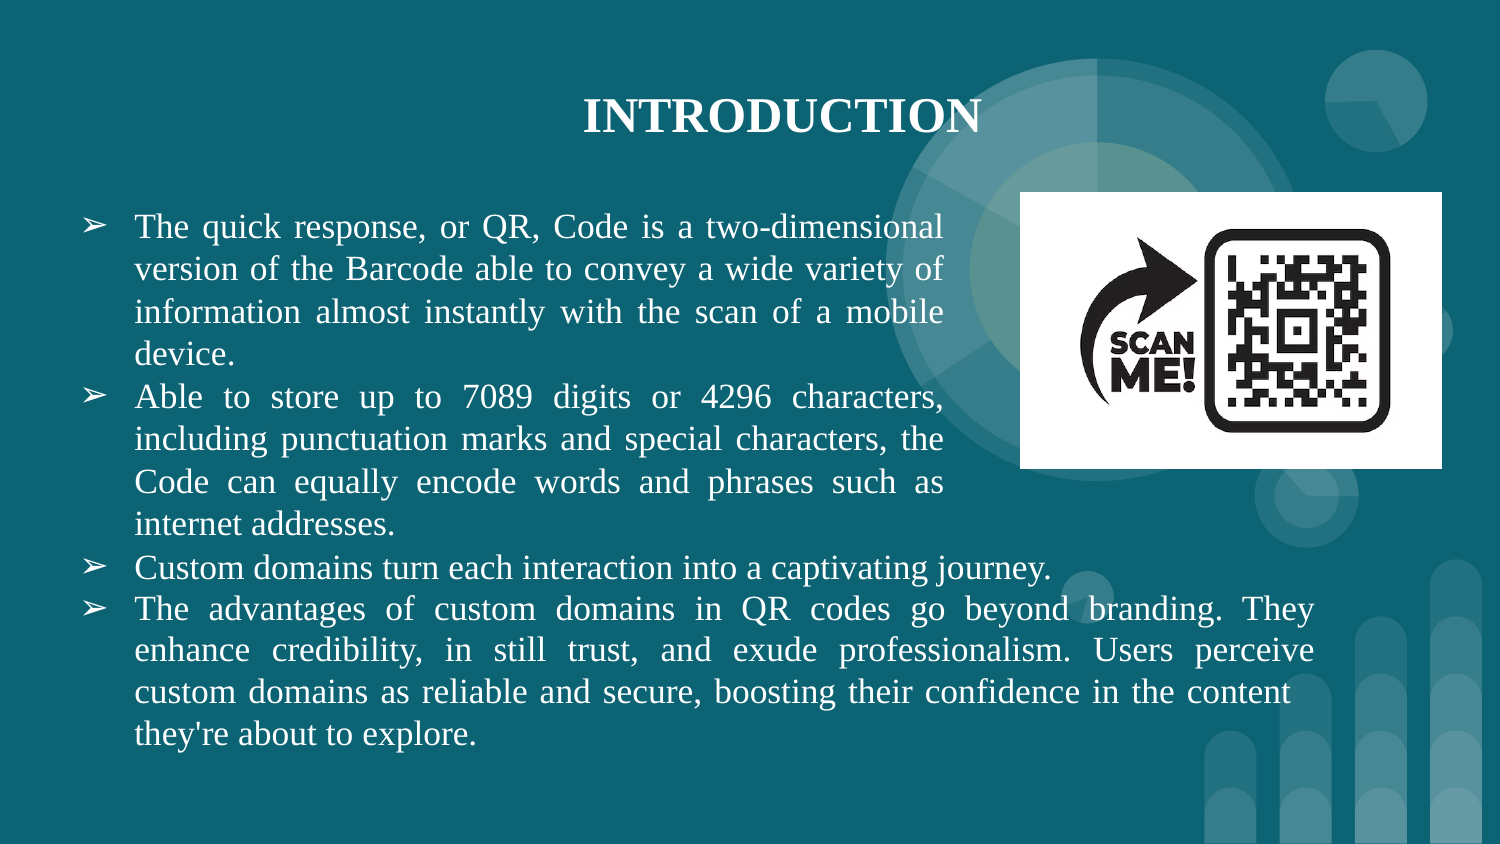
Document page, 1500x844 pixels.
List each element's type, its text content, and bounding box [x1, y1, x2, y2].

text_box Custom domains turn each interaction into a captivating journey. The advantages of custom domains in QR codes go beyond branding. They enhance credibility, in still trust, and exude professionalism. Users perceive custom domains as reliable and secure, boosting their confidence in the content they're about to explore. [44, 529, 1331, 844]
subtitle The quick response, or QR, Code is a two-dimensional version of the Barcode able to convey a wide variety of information almost instantly with the scan of a mobile device. Able to store up to 7089 digits or 4296 characters, including punctuation marks and special characters, the Code can equally encode words and phrases such as internet addresses. [44, 187, 960, 529]
picture [1020, 192, 1442, 469]
title INTRODUCTION [567, 62, 1126, 163]
